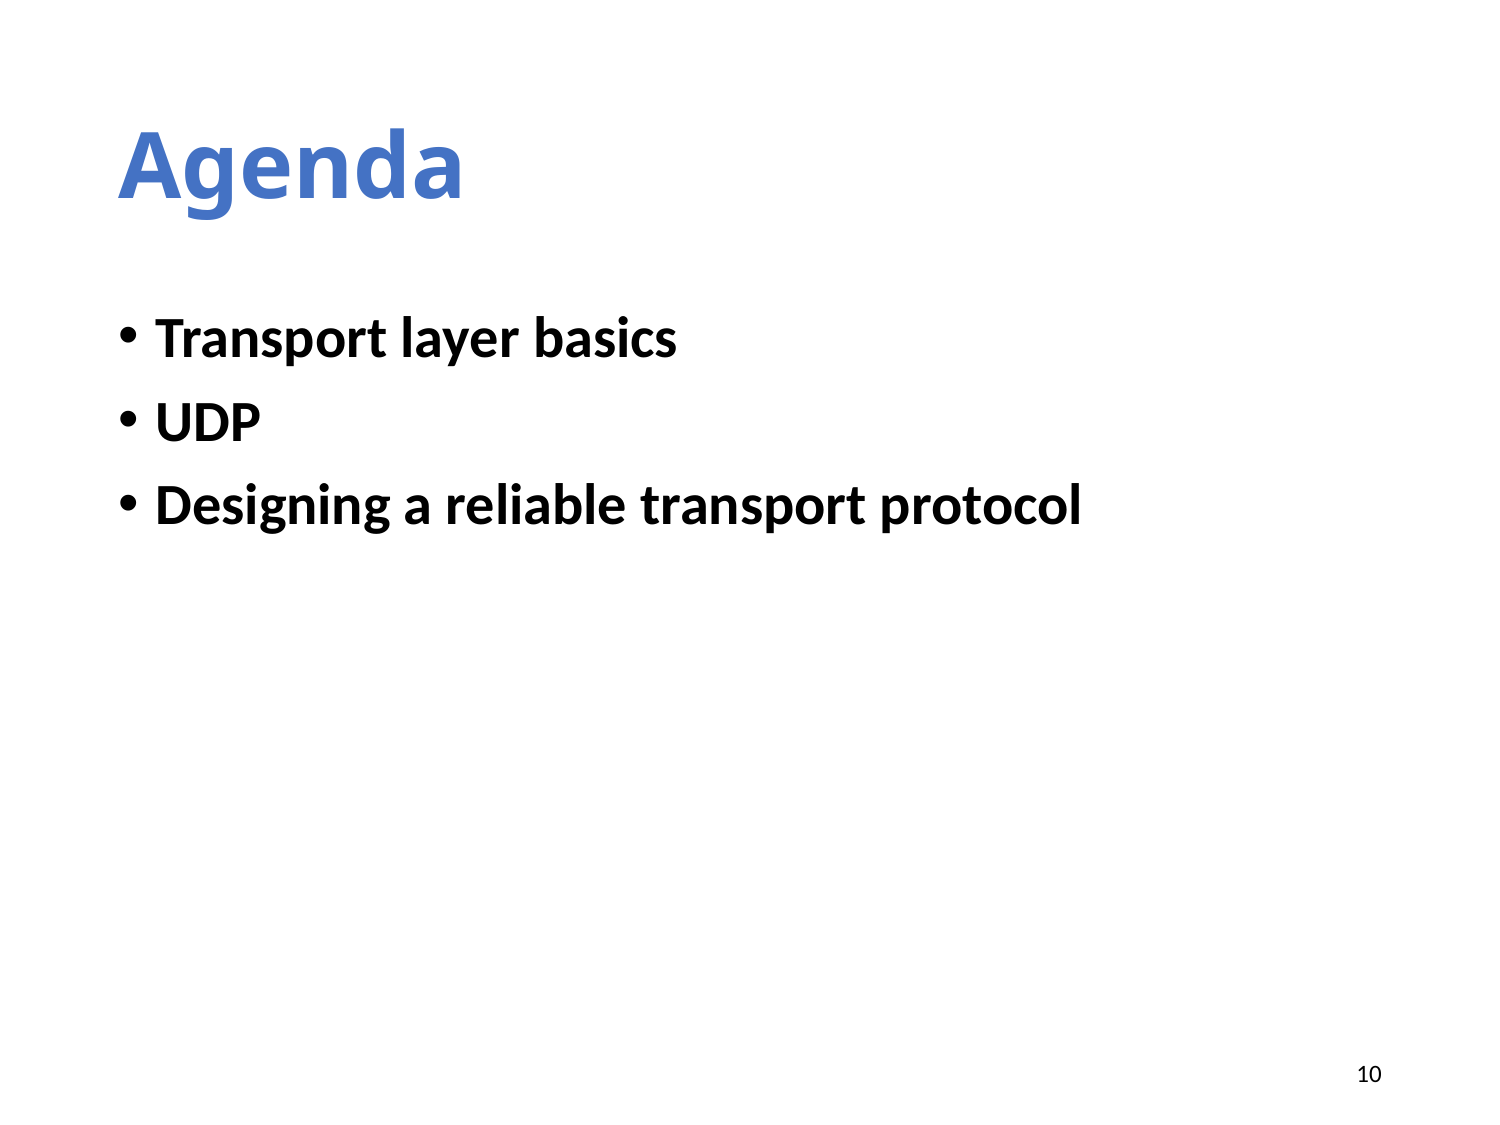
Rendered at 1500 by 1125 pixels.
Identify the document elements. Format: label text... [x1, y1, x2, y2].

title Agenda [103, 59, 1397, 278]
list Transport layer basics UDP Designing a reliable transport protocol [103, 299, 1397, 1014]
slide_number 10 [1059, 1042, 1397, 1103]
